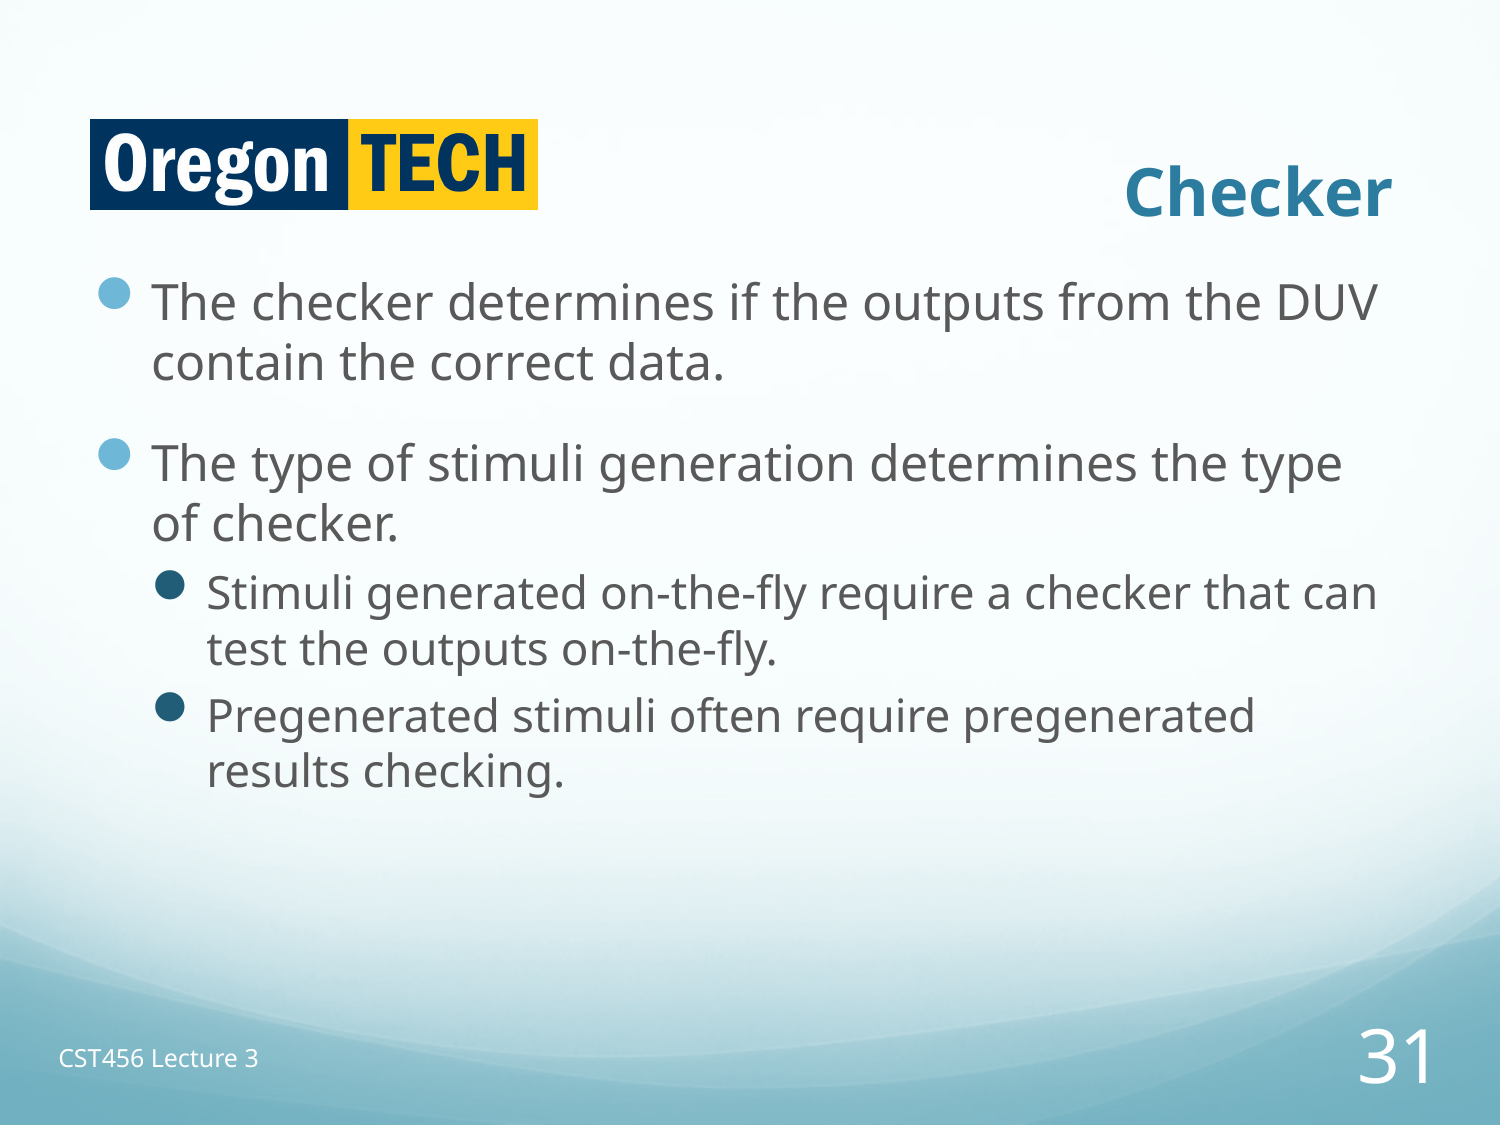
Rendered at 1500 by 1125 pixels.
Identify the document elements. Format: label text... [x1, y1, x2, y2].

footer CST456 Lecture 3 [43, 1029, 838, 1090]
picture [89, 119, 538, 211]
list The checker determines if the outputs from the DUV contain the correct data. The type of stimuli generation determines the type of checker. Stimuli generated on-the-fly require a checker that can test the outputs on-the-fly. Pregenerated stimuli often require pregenerated results checking. [79, 262, 1399, 975]
title Checker [90, 17, 1410, 237]
slide_number 31 [1295, 1029, 1459, 1090]
